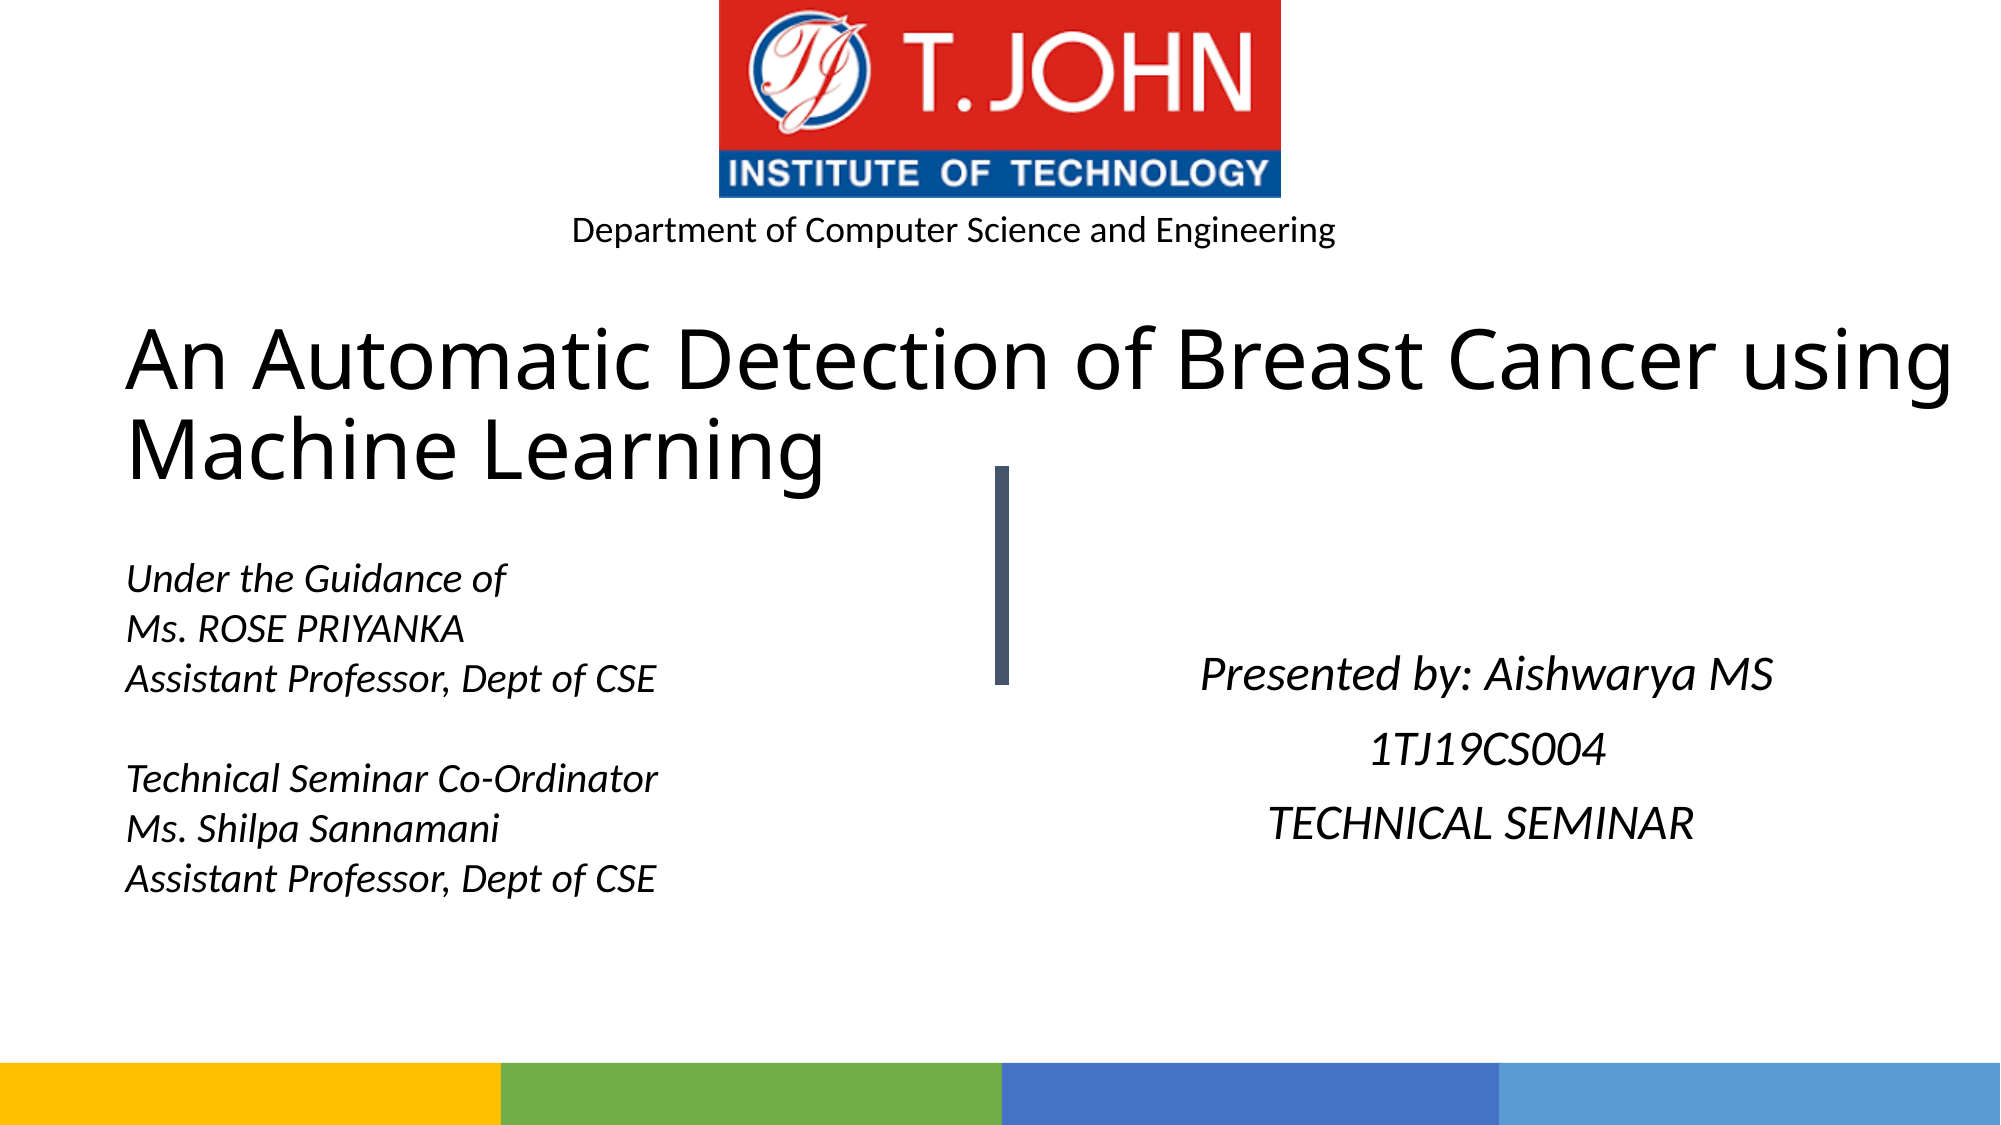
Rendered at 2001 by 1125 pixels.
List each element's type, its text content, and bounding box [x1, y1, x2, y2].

title An Automatic Detection of Breast Cancer using Machine Learning [110, 55, 1977, 506]
text_box Under the Guidance of Ms. ROSE PRIYANKA Assistant Professor, Dept of CSE Technical Seminar Co-Ordinator Ms. Shilpa Sannamani Assistant Professor, Dept of CSE [110, 543, 929, 909]
picture [719, 0, 1281, 198]
subtitle Presented by: Aishwarya MS 1TJ19CS004 TECHNICAL SEMINAR [1077, 408, 1896, 859]
text_box Department of Computer Science and Engineering [557, 197, 1599, 258]
